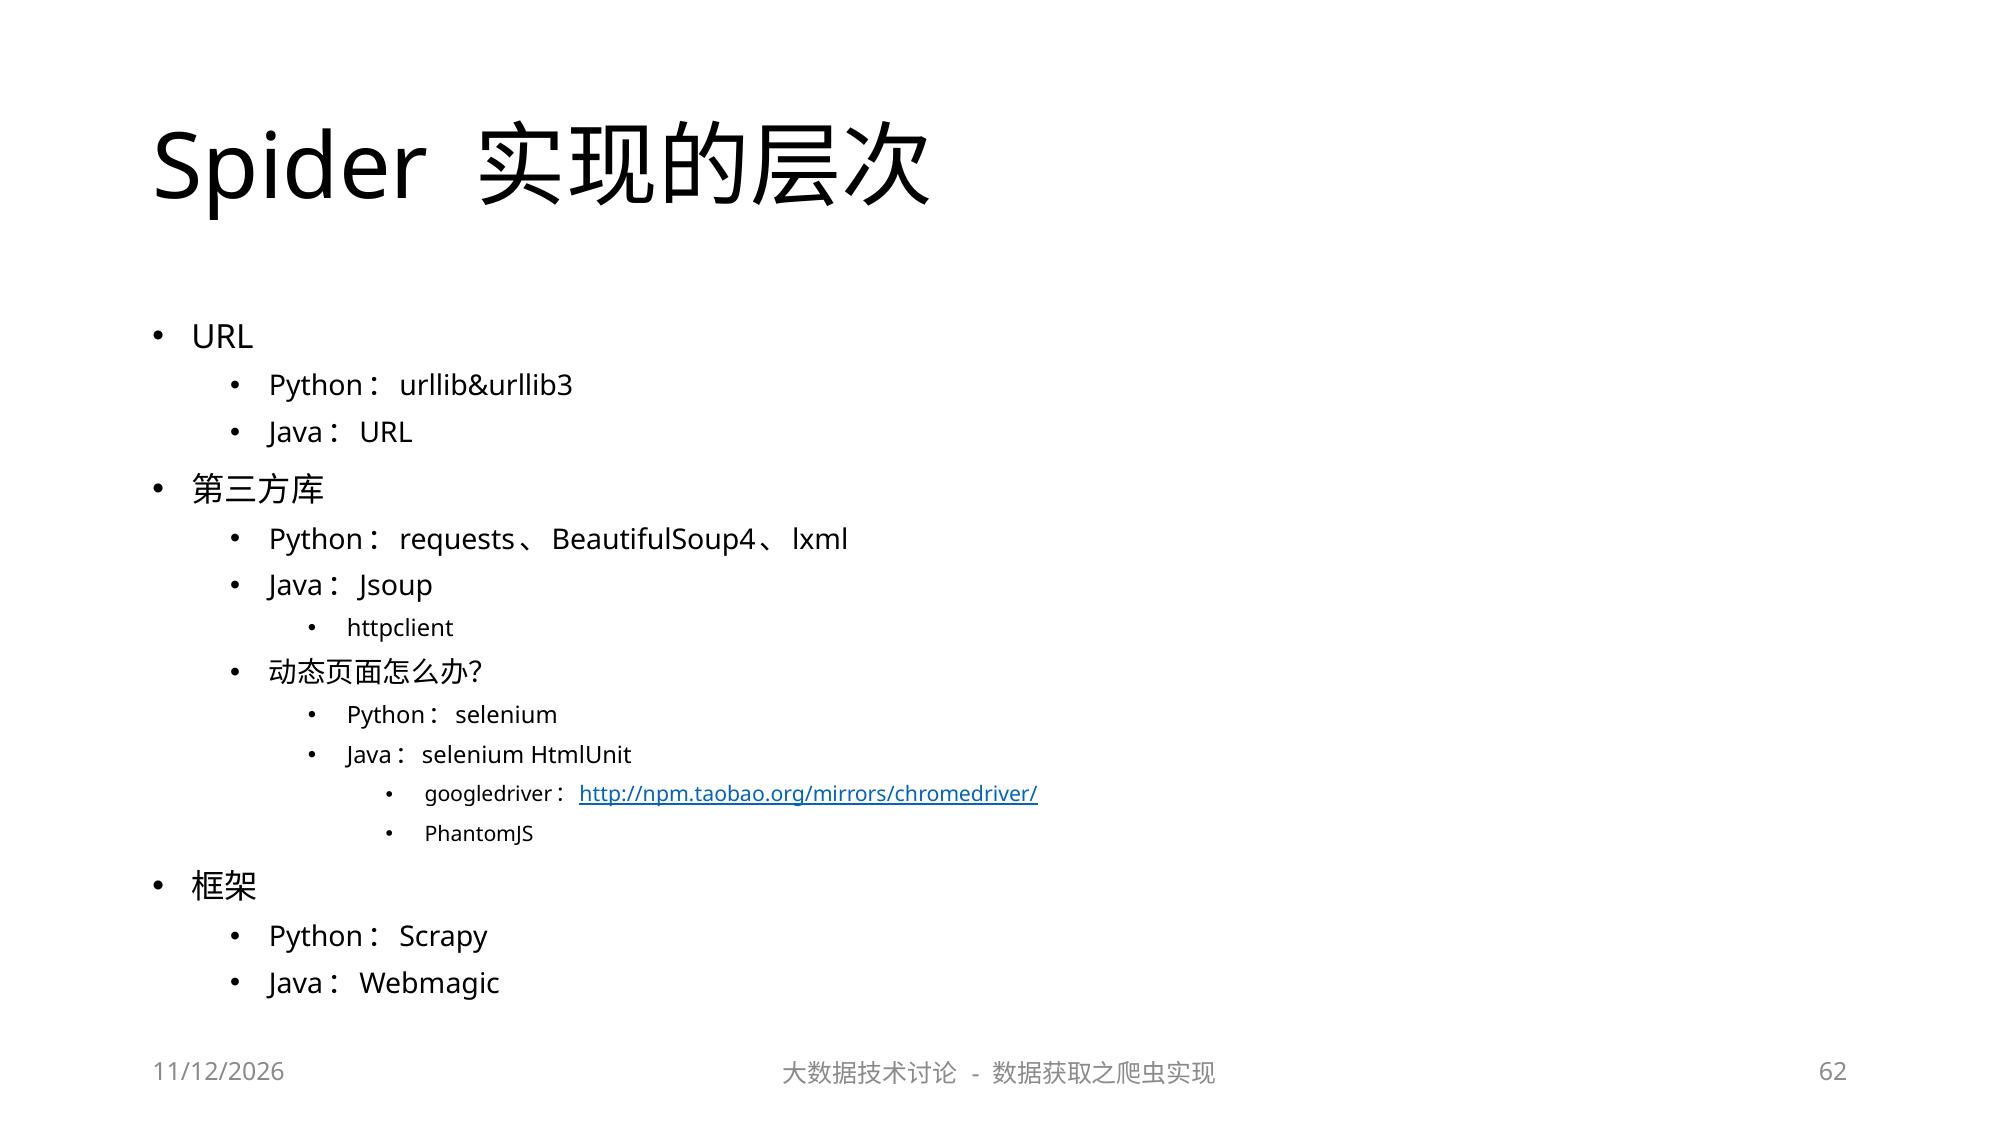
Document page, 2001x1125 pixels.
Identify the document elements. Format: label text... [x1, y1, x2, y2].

title Spider 实现的层次 [137, 59, 1863, 278]
slide_number 62 [1412, 1042, 1863, 1103]
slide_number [137, 1042, 588, 1103]
list URL Python：urllib&urllib3 Java：URL 第三方库 Python：requests、BeautifulSoup4、lxml Java：Jsoup httpclient 动态页面怎么办？ Python：selenium Java：selenium HtmlUnit googledriver：http://npm.taobao.org/mirrors/chromedriver/ PhantomJS 框架 Python：Scrapy Java：Webmagic [137, 299, 1863, 1014]
footer 大数据技术讨论 - 数据获取之爬虫实现 [662, 1042, 1338, 1103]
